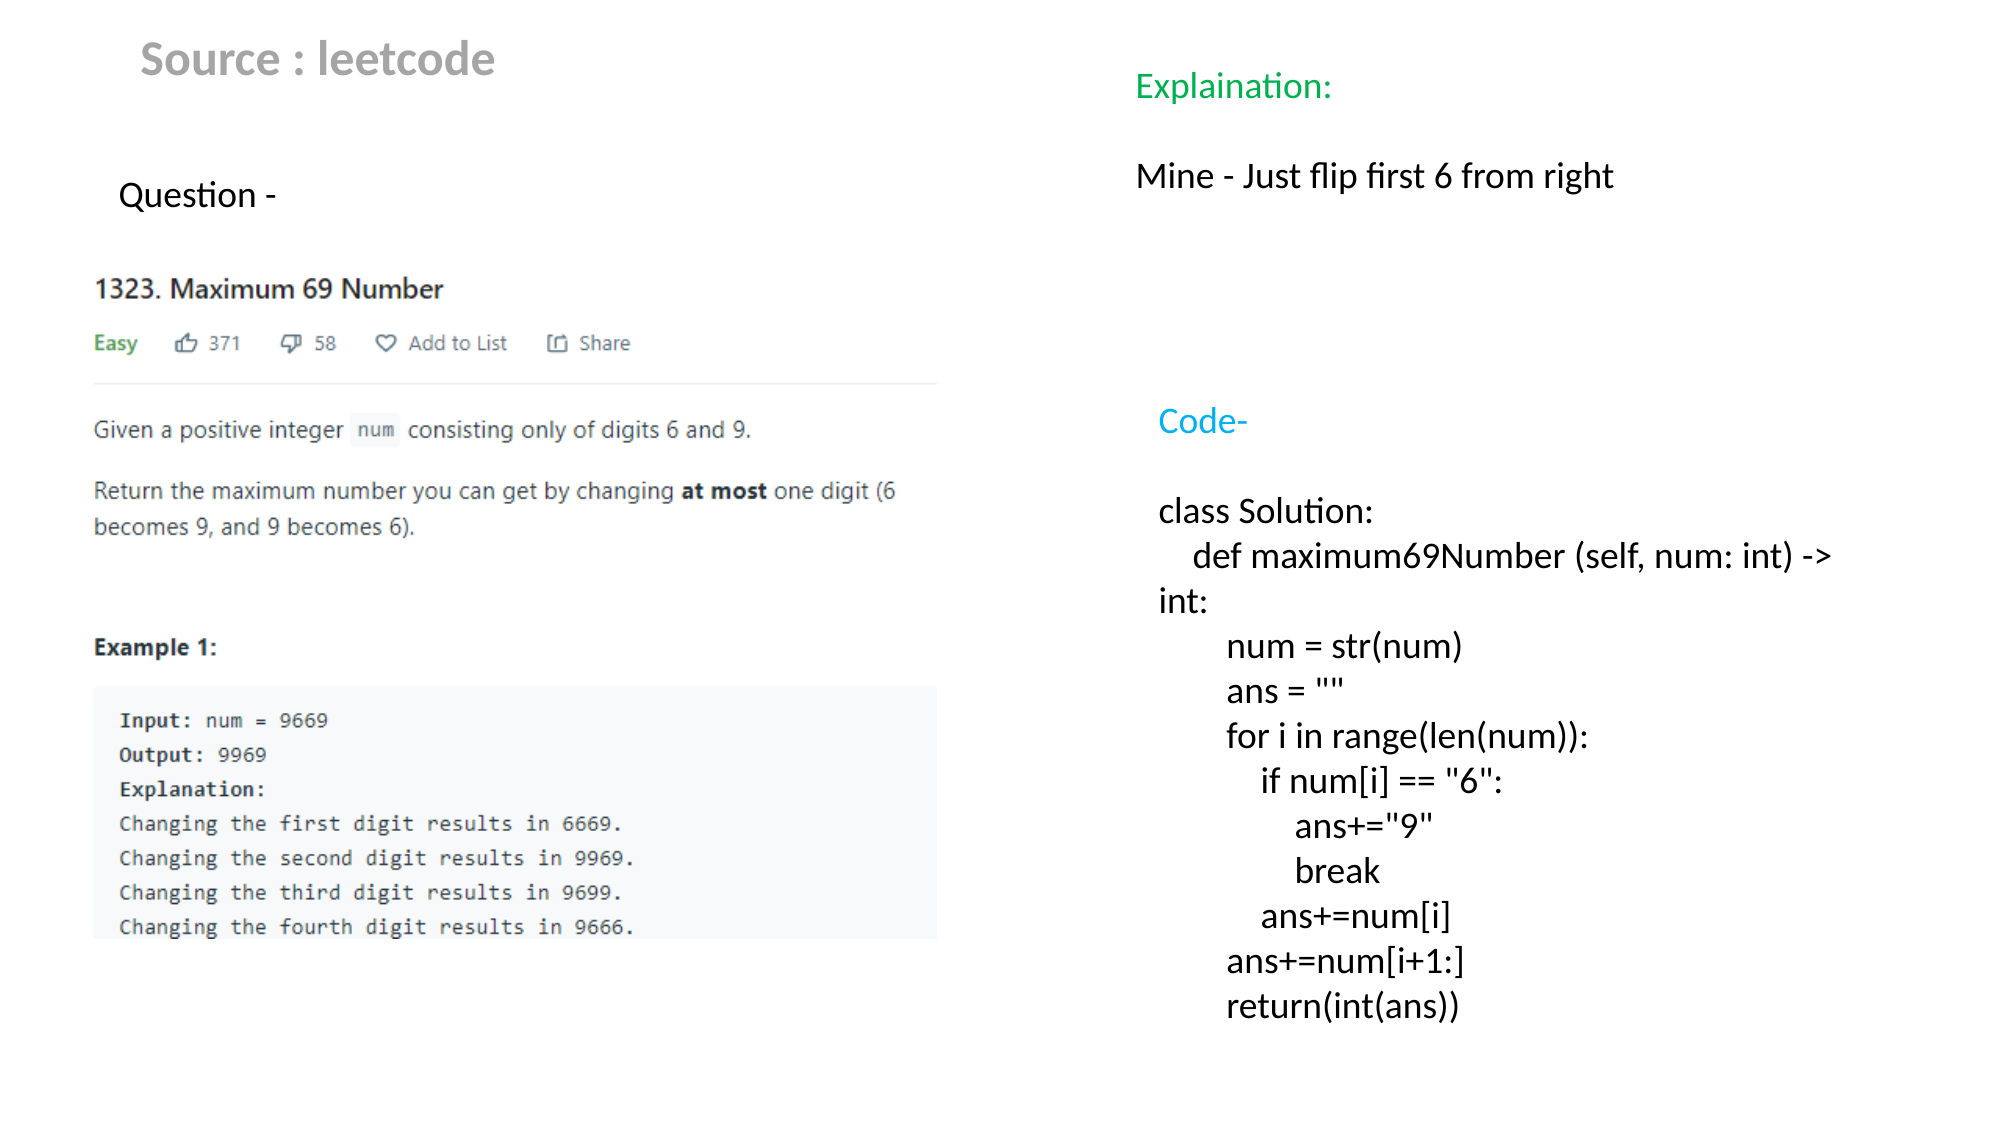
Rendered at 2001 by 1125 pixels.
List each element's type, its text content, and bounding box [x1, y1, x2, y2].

text_box Question - [103, 162, 573, 222]
text_box Source : leetcode [0, 17, 713, 93]
picture [72, 255, 937, 939]
text_box Code- class Solution: def maximum69Number (self, num: int) -> int: num = str(num) ans = "" for i in range(len(num)): if num[i] == "6": ans+="9" break ans+=num[i] ans+=num[i+1:] return(int(ans)) [1143, 388, 1859, 1078]
text_box Explaination: Mine - Just flip first 6 from right [1120, 53, 1942, 204]
